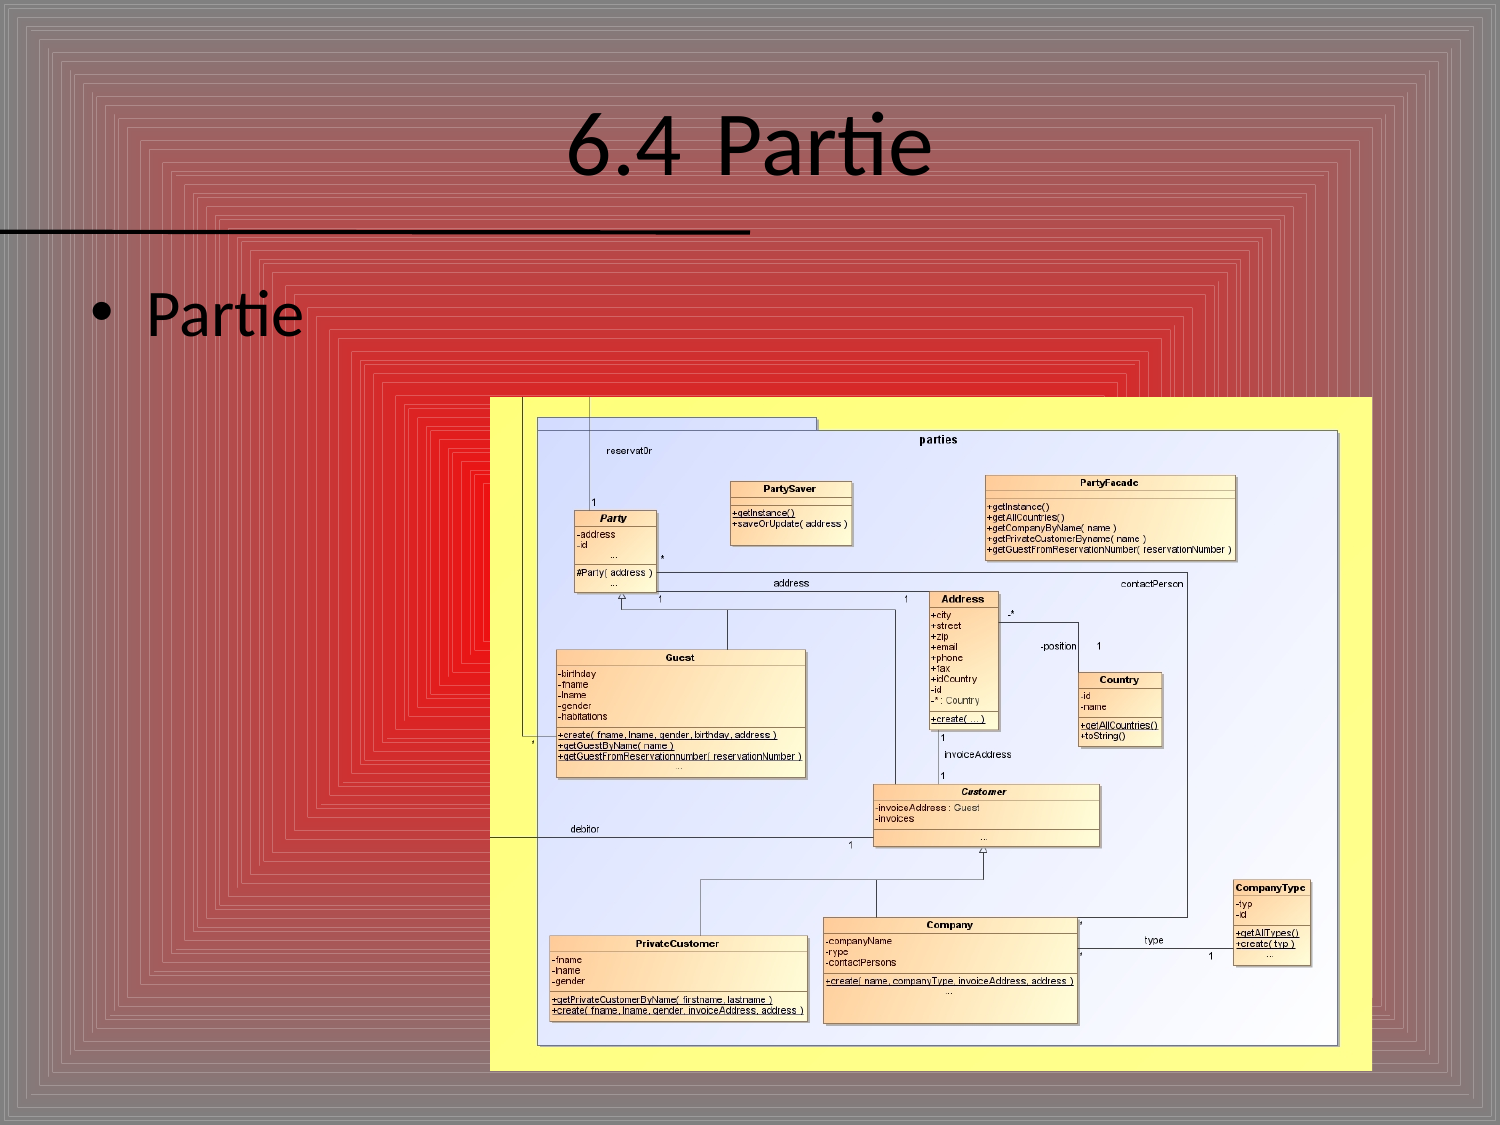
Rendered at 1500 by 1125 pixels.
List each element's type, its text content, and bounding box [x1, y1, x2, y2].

title 6.4 Partie [75, 45, 1425, 233]
picture [489, 396, 1373, 1071]
list Partie [75, 262, 1425, 1005]
